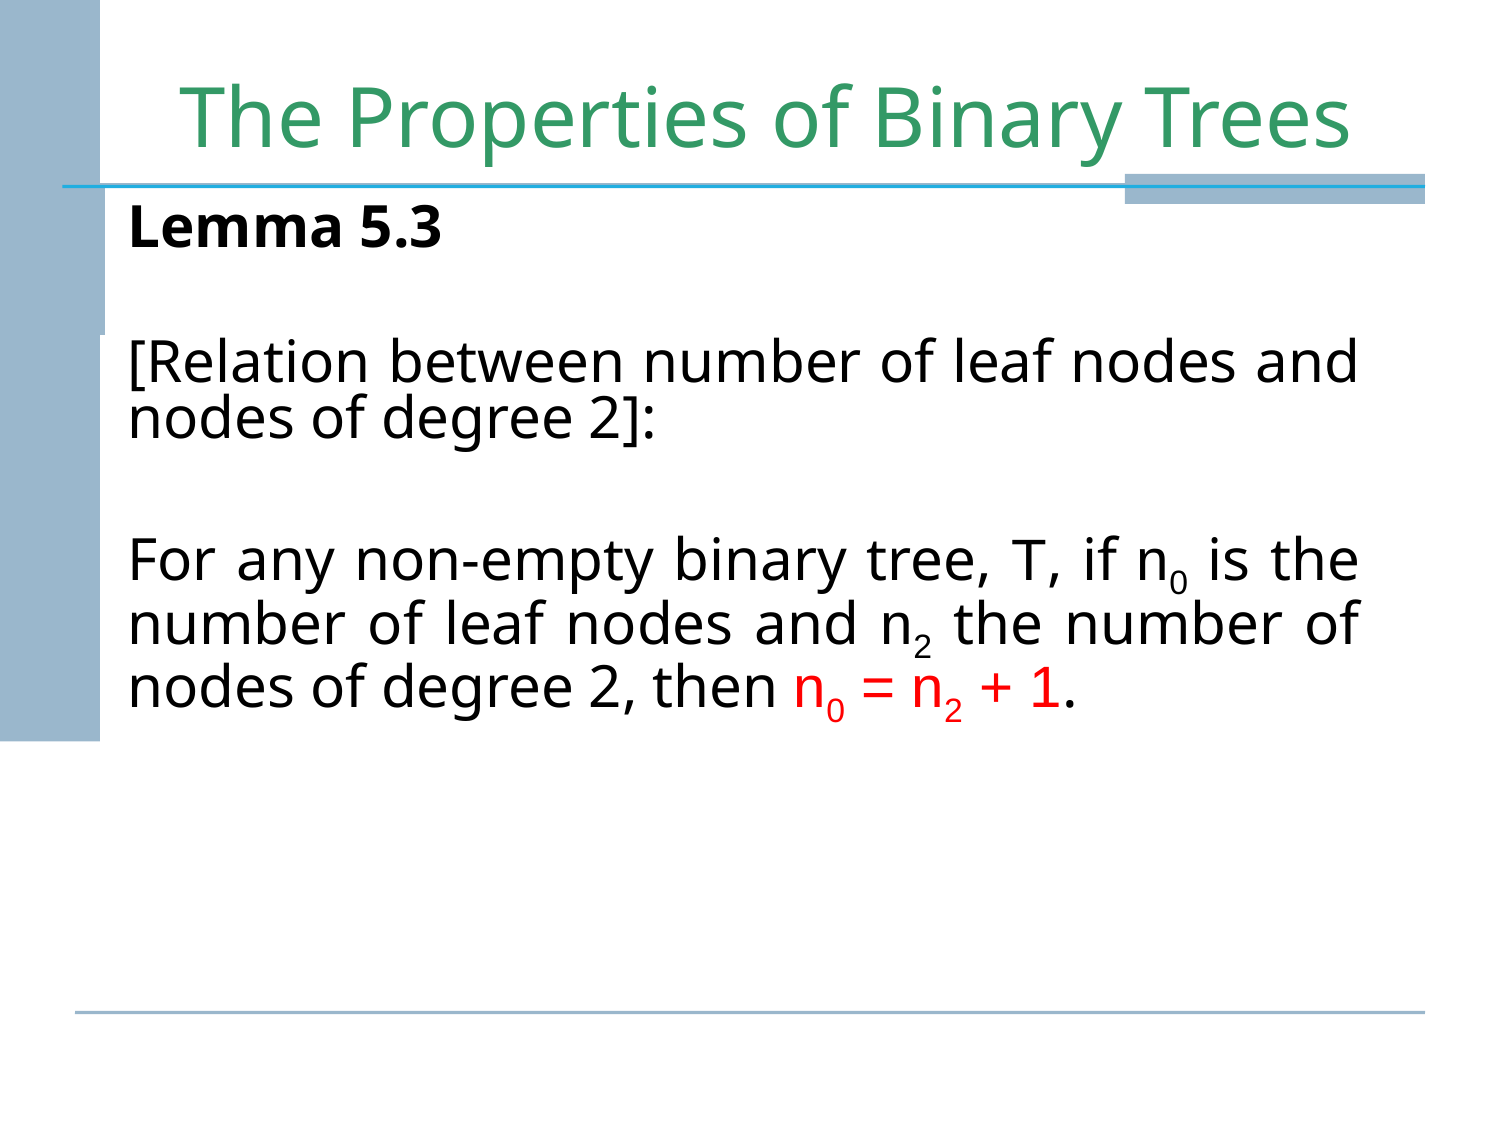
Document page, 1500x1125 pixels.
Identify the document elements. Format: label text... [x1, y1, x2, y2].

title The Properties of Binary Trees [112, 57, 1422, 173]
list Lemma 5.3 [Relation between number of leaf nodes and nodes of degree 2]: For any non-empty binary tree, T, if n0 is the number of leaf nodes and n2 the number of nodes of degree 2, then n0 = n2 + 1. [112, 195, 1375, 976]
